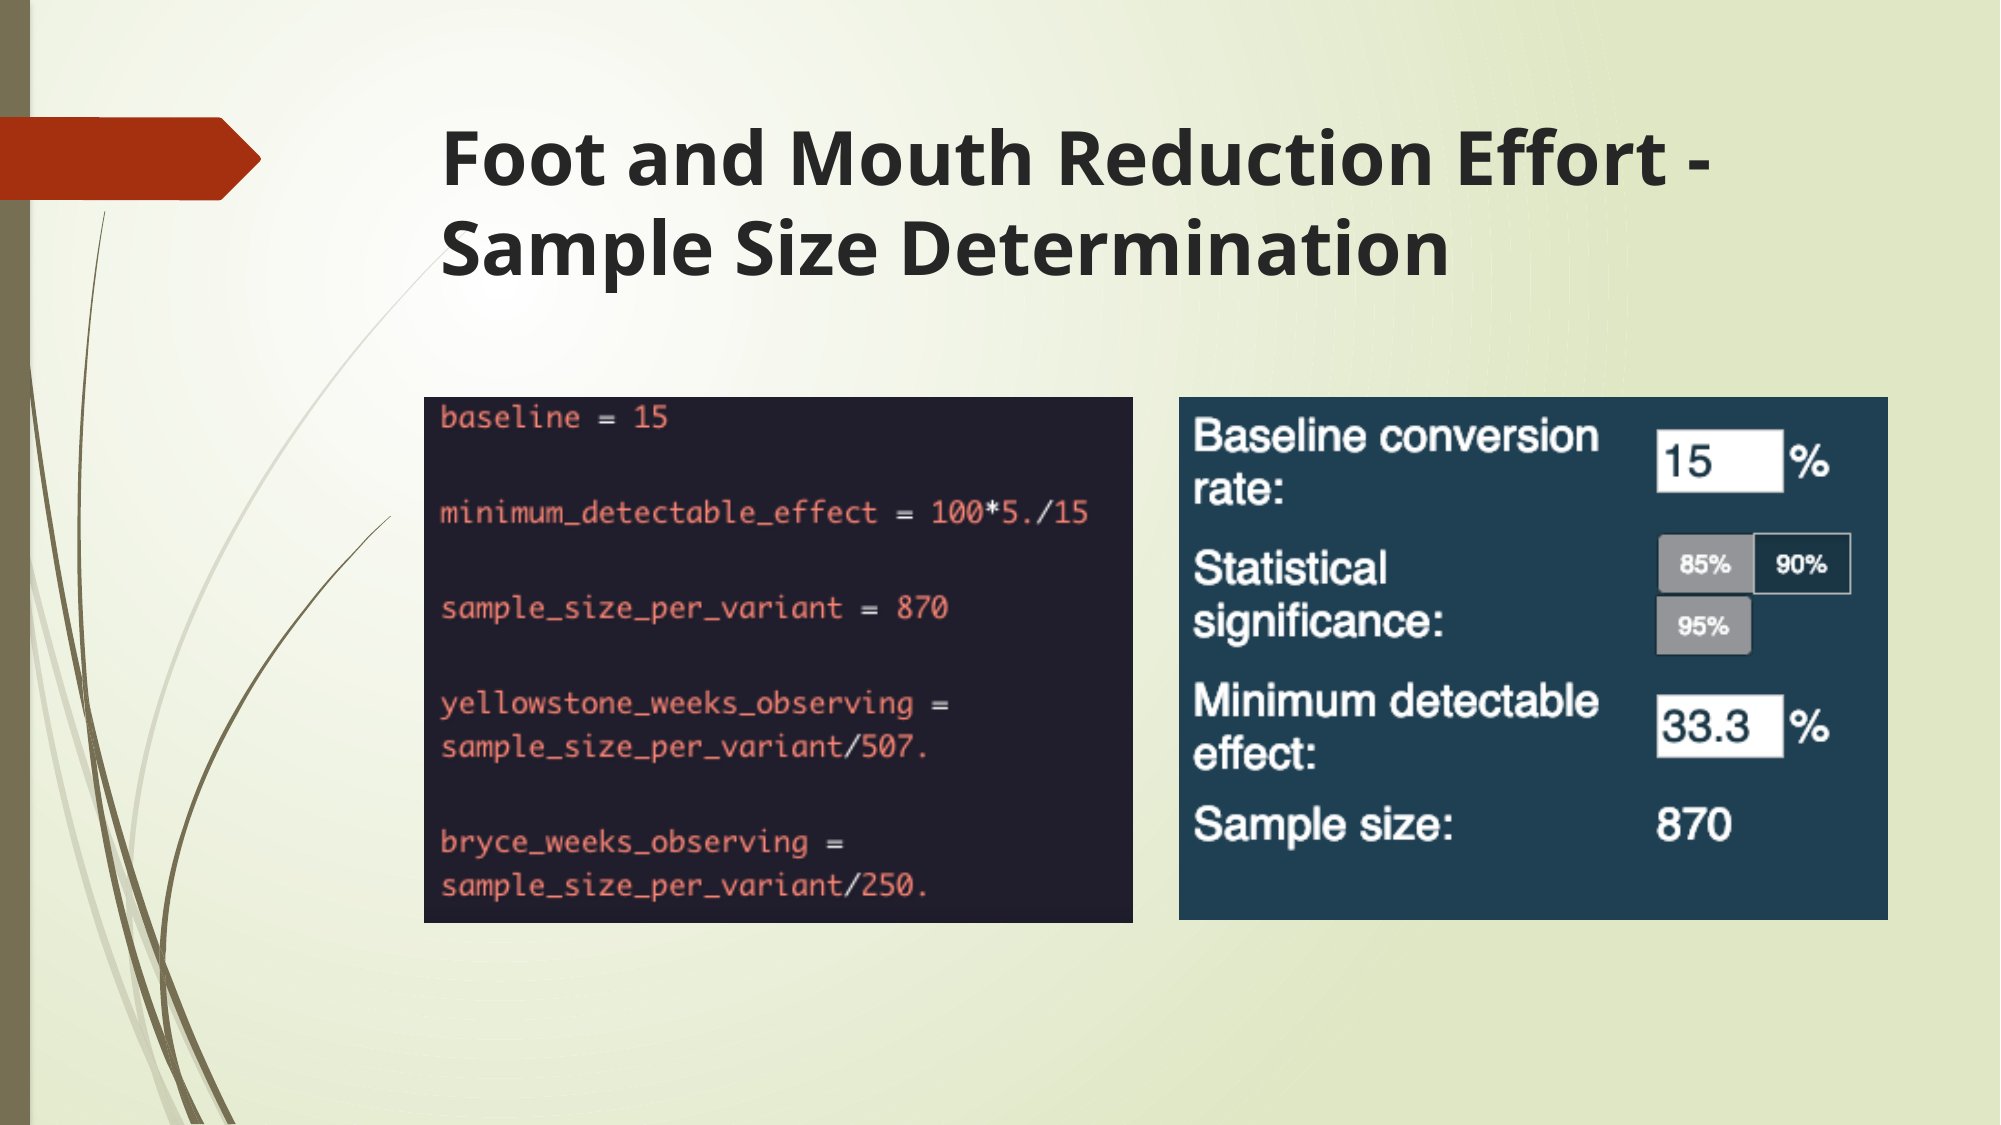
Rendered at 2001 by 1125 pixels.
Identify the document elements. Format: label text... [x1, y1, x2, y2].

title Foot and Mouth Reduction Effort - Sample Size Determination [425, 102, 1888, 313]
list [424, 396, 1133, 923]
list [1179, 396, 1888, 920]
